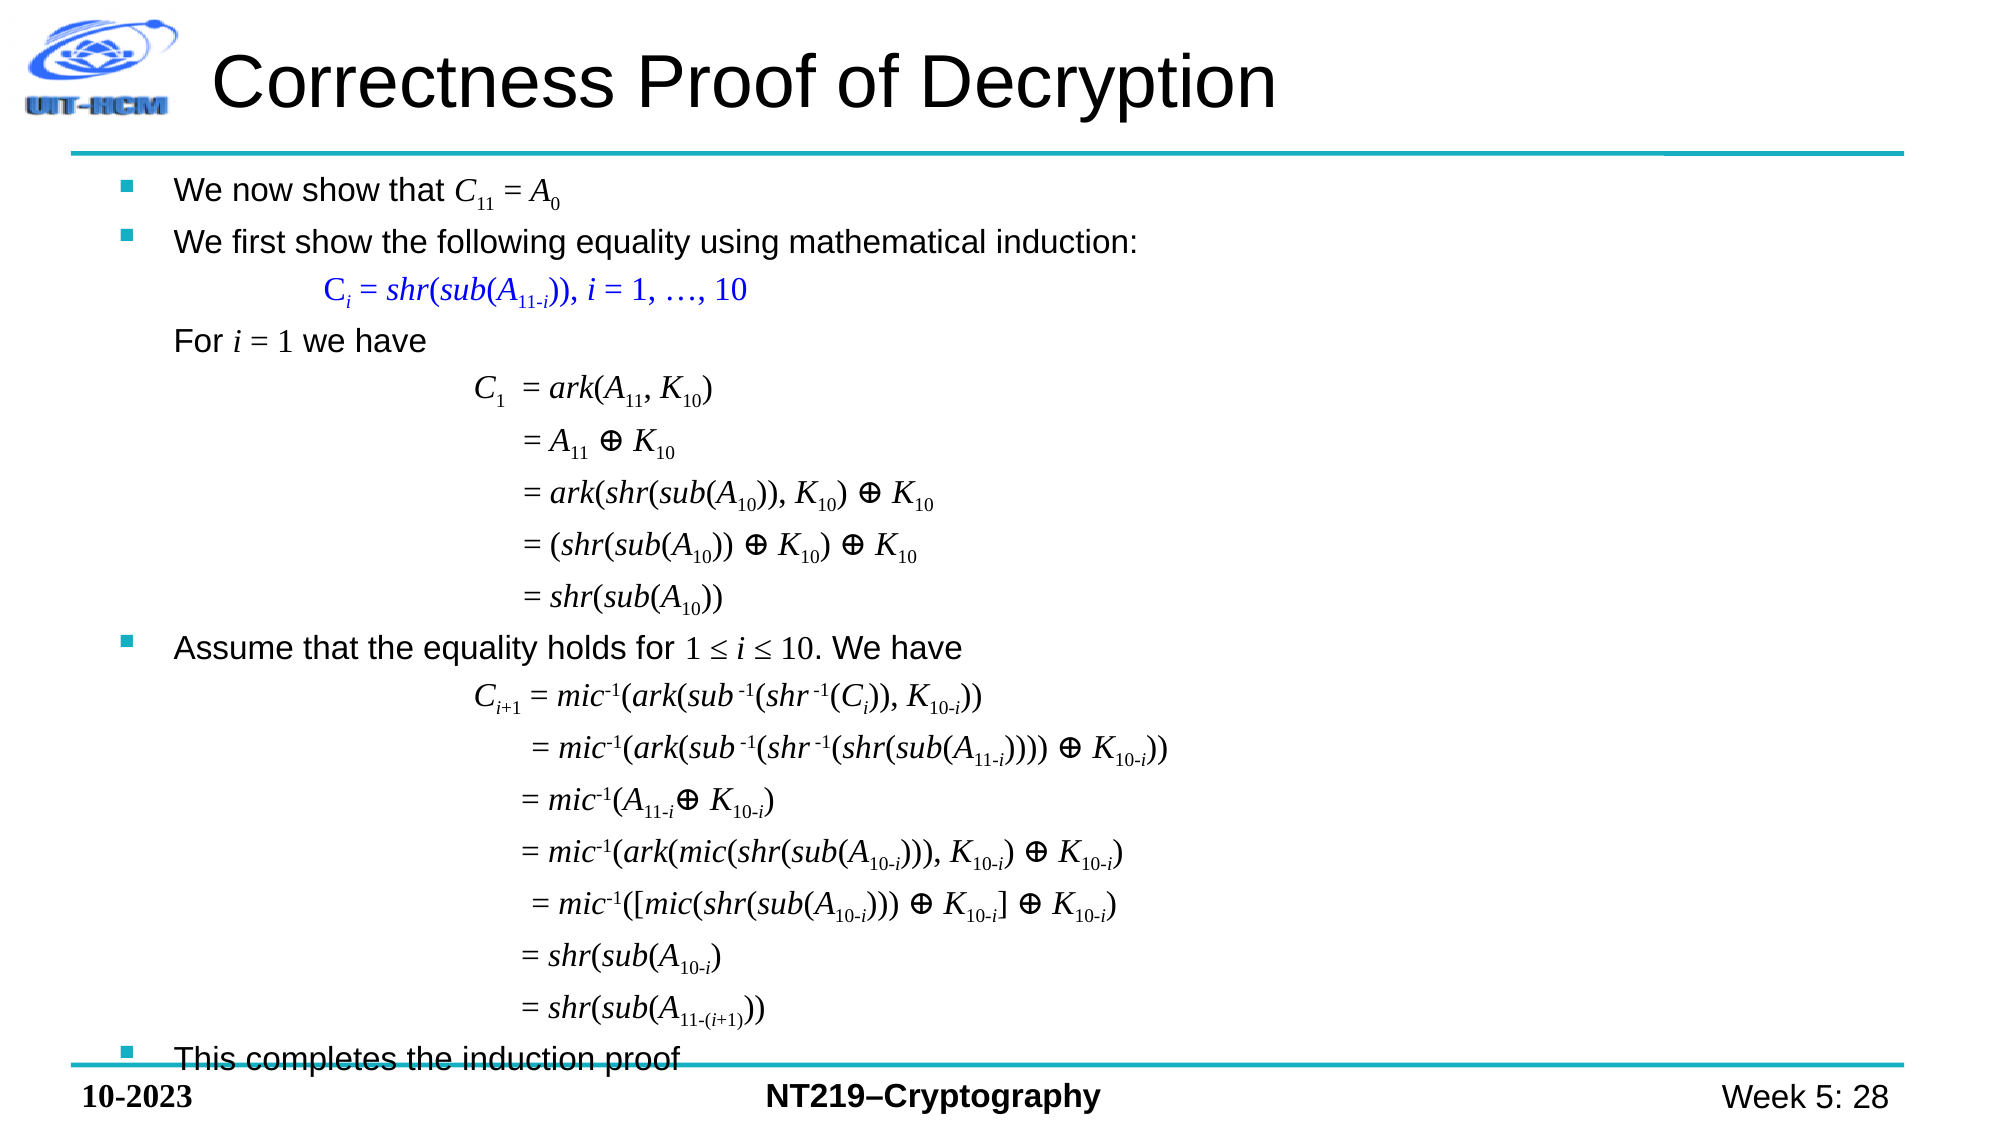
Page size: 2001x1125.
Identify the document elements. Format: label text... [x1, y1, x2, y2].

list We now show that C11 = A0 We first show the following equality using mathematical induction: Ci = shr(sub(A11-i)), i = 1, …, 10 For i = 1 we have C1 = ark(A11, K10) = A11 ⊕ K10 = ark(shr(sub(A10)), K10) ⊕ K10 = (shr(sub(A10)) ⊕ K10) ⊕ K10 = shr(sub(A10)) Assume that the equality holds for 1 ≤ i ≤ 10. We have Ci+1 = mic-1(ark(sub -1(shr -1(Ci)), K10-i)) = mic-1(ark(sub -1(shr -1(shr(sub(A11-i)))) ⊕ K10-i)) = mic-1(A11-i⊕ K10-i) = mic-1(ark(mic(shr(sub(A10-i))), K10-i) ⊕ K10-i) = mic-1([mic(shr(sub(A10-i))) ⊕ K10-i] ⊕ K10-i) = shr(sub(A10-i) = shr(sub(A11-(i+1))) This completes the induction proof [102, 160, 1910, 974]
title Correctness Proof of Decryption [196, 0, 1435, 155]
picture [7, 8, 196, 125]
